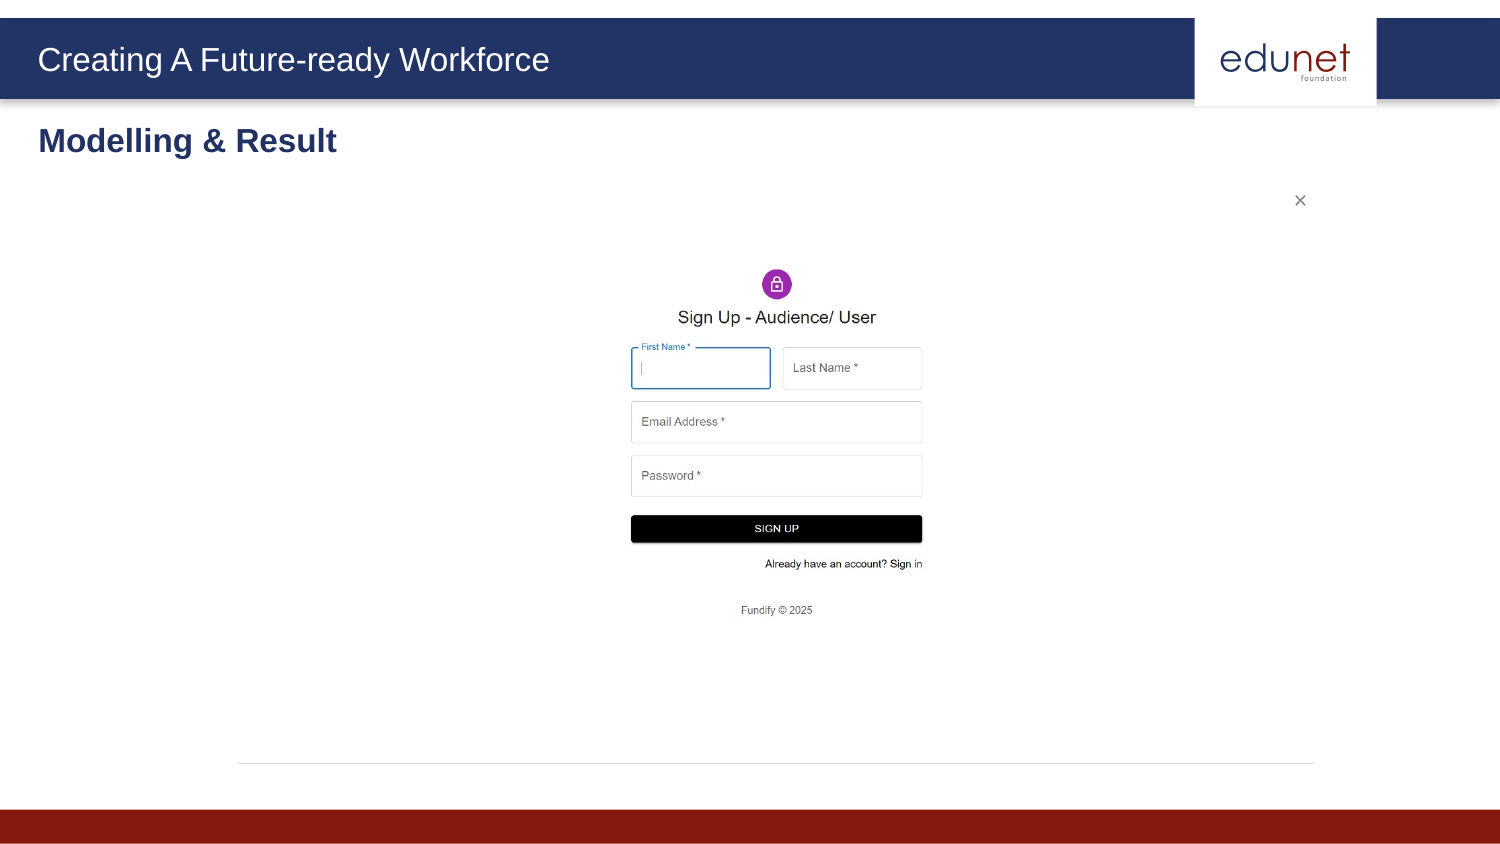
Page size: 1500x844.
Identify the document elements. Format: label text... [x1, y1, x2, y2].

picture [1215, 38, 1356, 86]
picture [238, 191, 1314, 764]
text_box Modelling & Result [23, 112, 750, 167]
